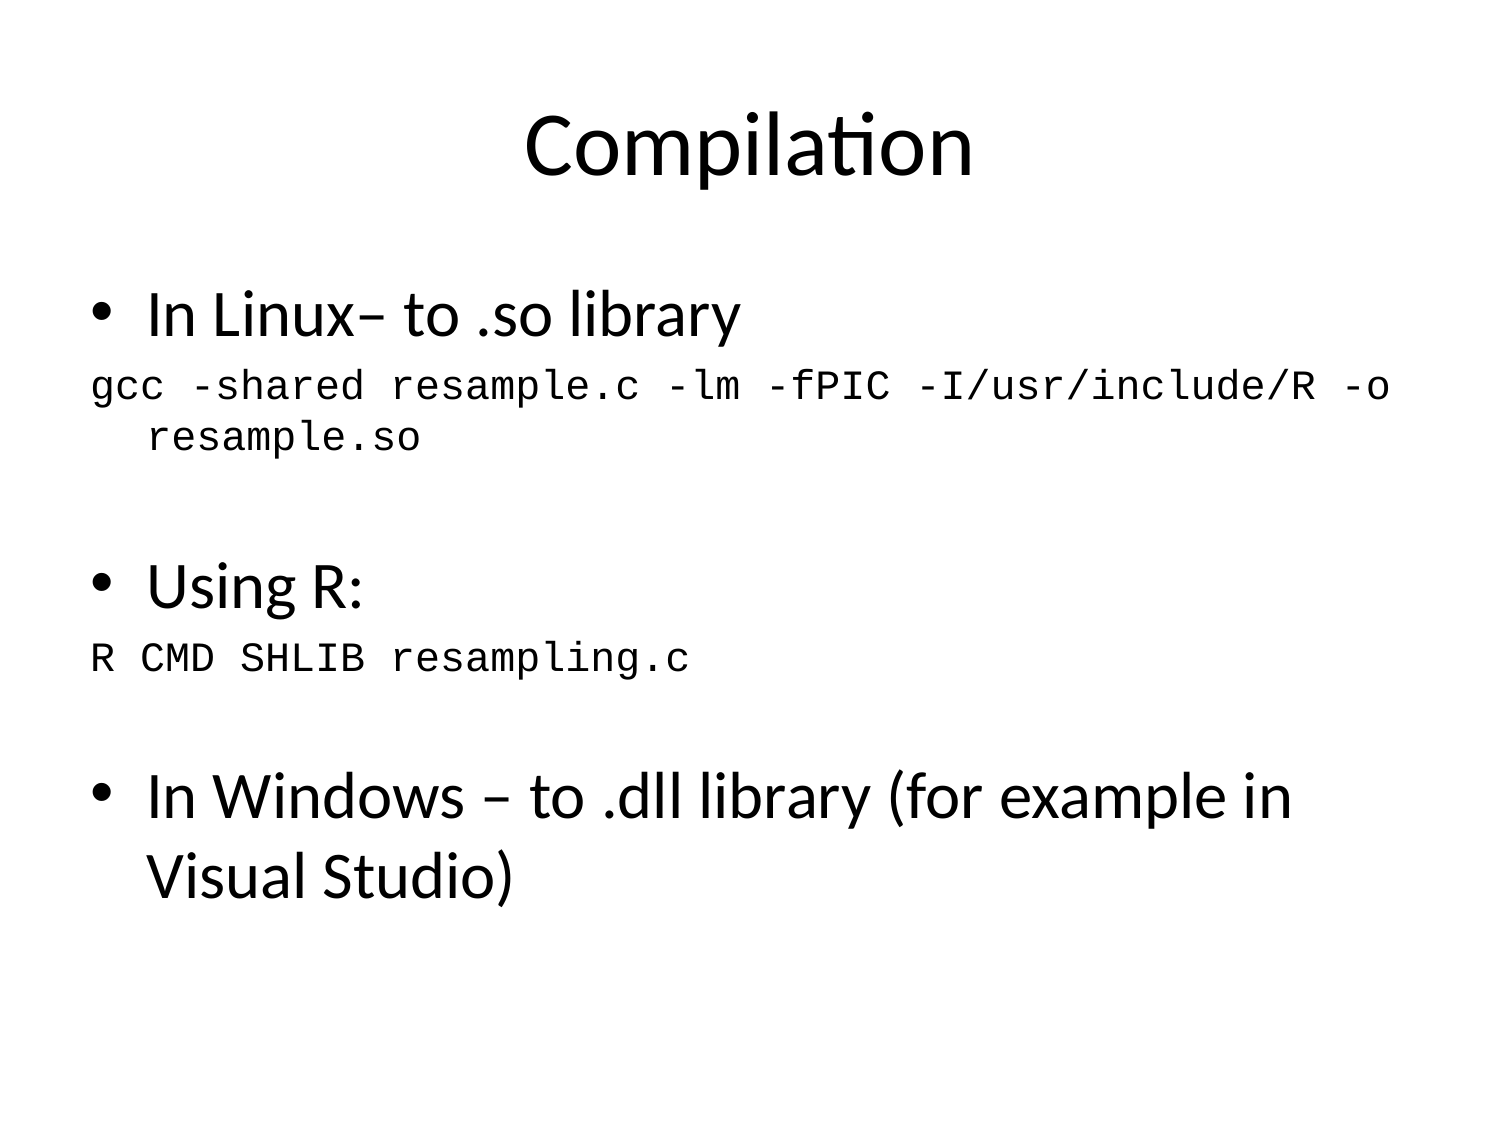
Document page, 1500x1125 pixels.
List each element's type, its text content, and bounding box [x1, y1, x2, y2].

title Compilation [75, 45, 1425, 233]
list In Linux– to .so library gcc -shared resample.c -lm -fPIC -I/usr/include/R -o resample.so Using R: R CMD SHLIB resampling.c In Windows – to .dll library (for example in Visual Studio) [75, 262, 1425, 1005]
